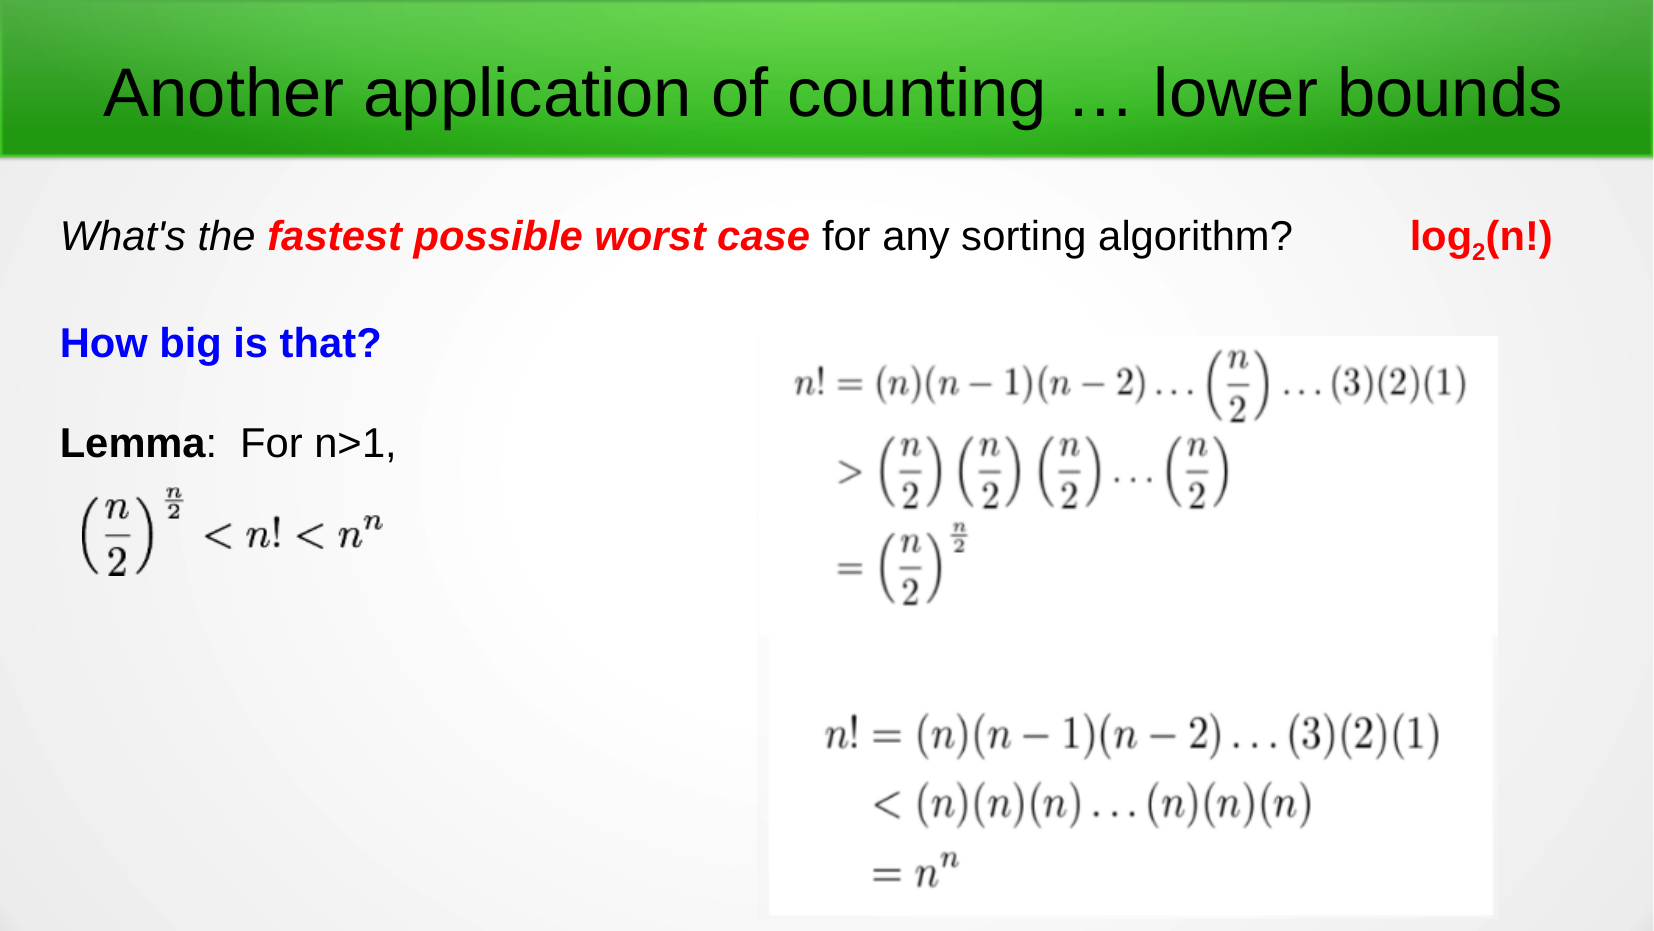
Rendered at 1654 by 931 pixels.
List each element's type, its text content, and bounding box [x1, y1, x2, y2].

text_box Another application of counting … lower bounds [48, 35, 1620, 142]
picture [0, 0, 1654, 931]
text_box What's the fastest possible worst case for any sorting algorithm? log2(n!) How big is that? Lemma: For n>1, Proof: [44, 201, 1620, 673]
